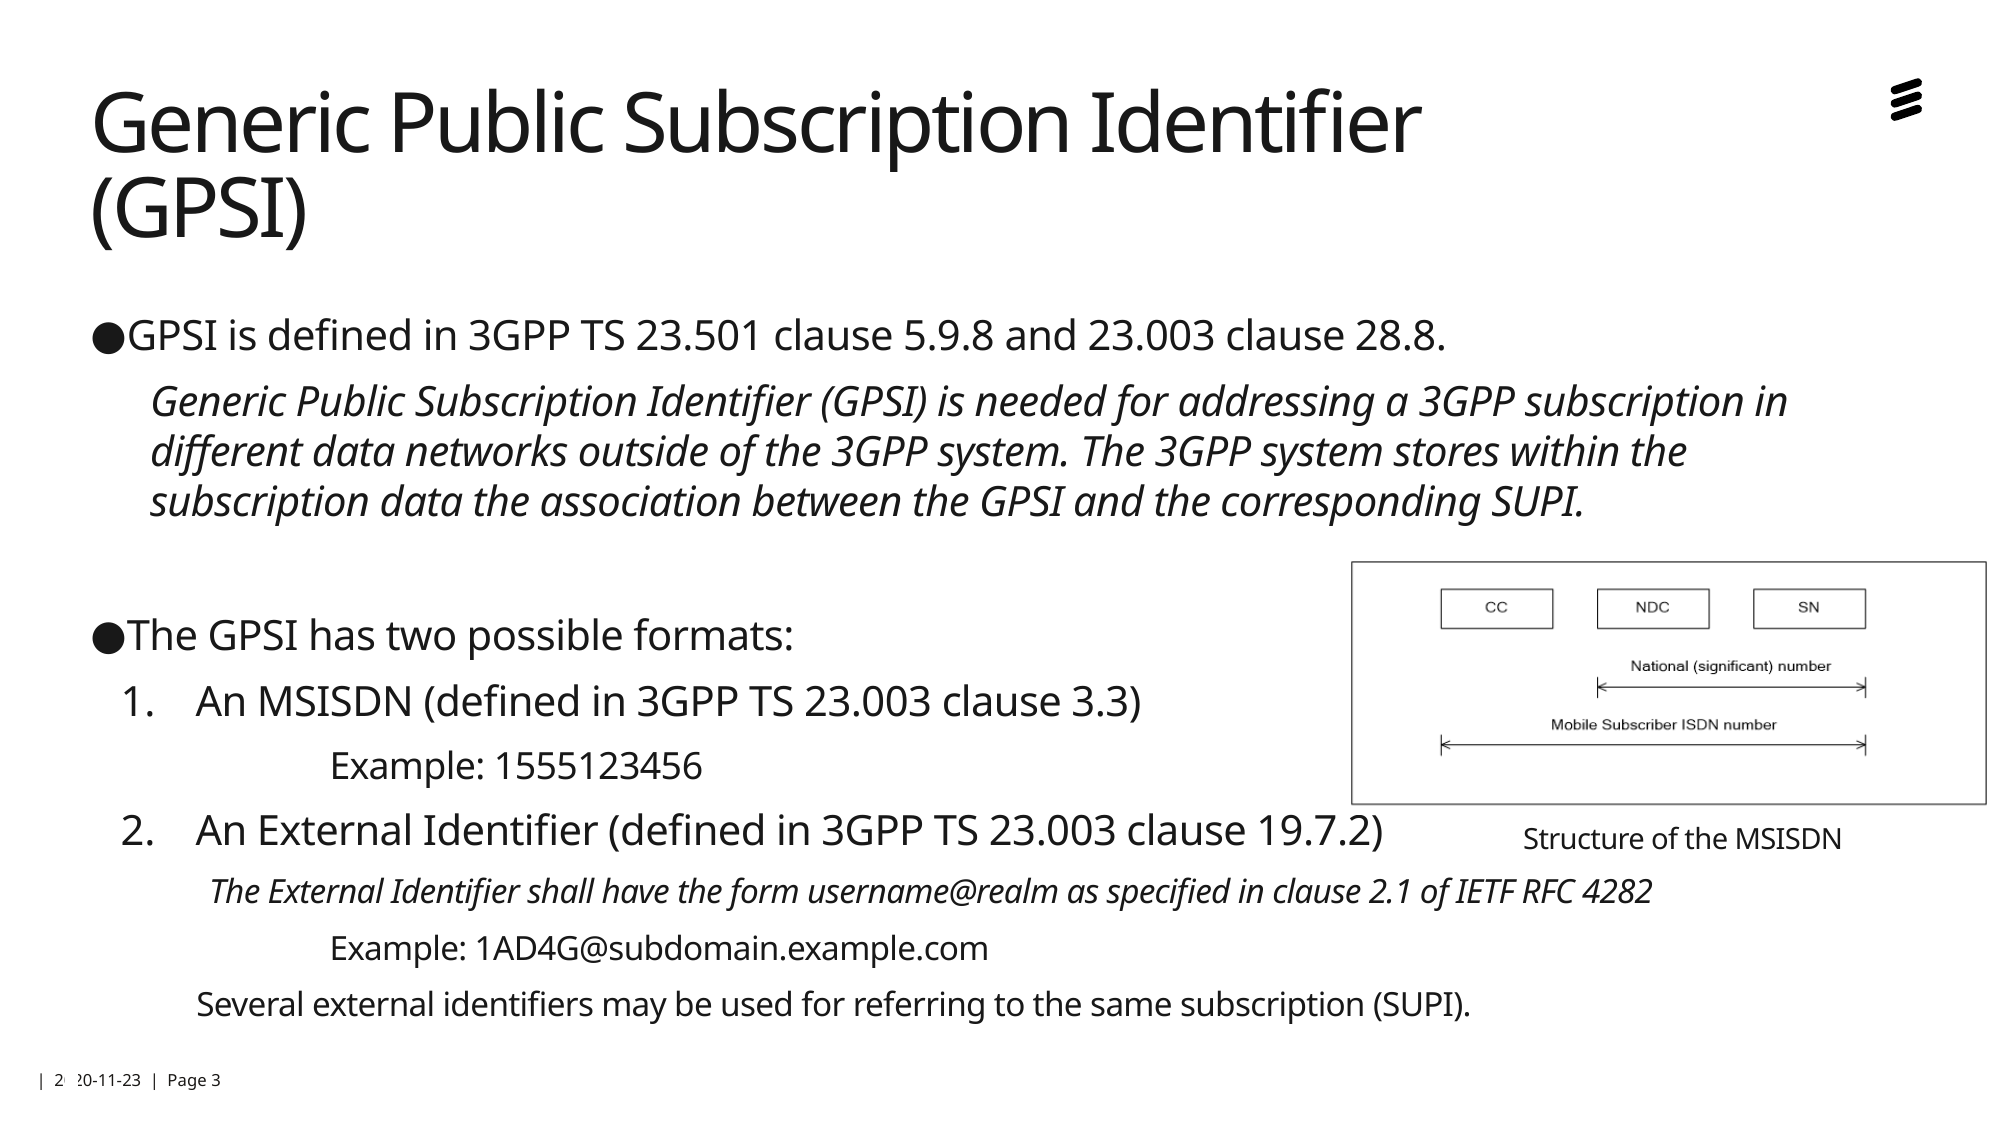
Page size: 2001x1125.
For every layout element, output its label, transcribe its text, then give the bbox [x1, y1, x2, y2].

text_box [1345, 551, 1995, 854]
list GPSI is defined in 3GPP TS 23.501 clause 5.9.8 and 23.003 clause 28.8. Generic Public Subscription Identifier (GPSI) is needed for addressing a 3GPP subscription in different data networks outside of the 3GPP system. The 3GPP system stores within the subscription data the association between the GPSI and the corresponding SUPI. The GPSI has two possible formats: An MSISDN (defined in 3GPP TS 23.003 clause 3.3) Example: 1555123456 An External Identifier (defined in 3GPP TS 23.003 clause 19.7.2) The External Identifier shall have the form username@realm as specified in clause 2.1 of IETF RFC 4282 Example: 1AD4G@subdomain.example.com Several external identifiers may be used for referring to the same subscription (SUPI). [78, 302, 1922, 1024]
title Generic Public Subscription Identifier (GPSI) [78, 77, 1450, 256]
